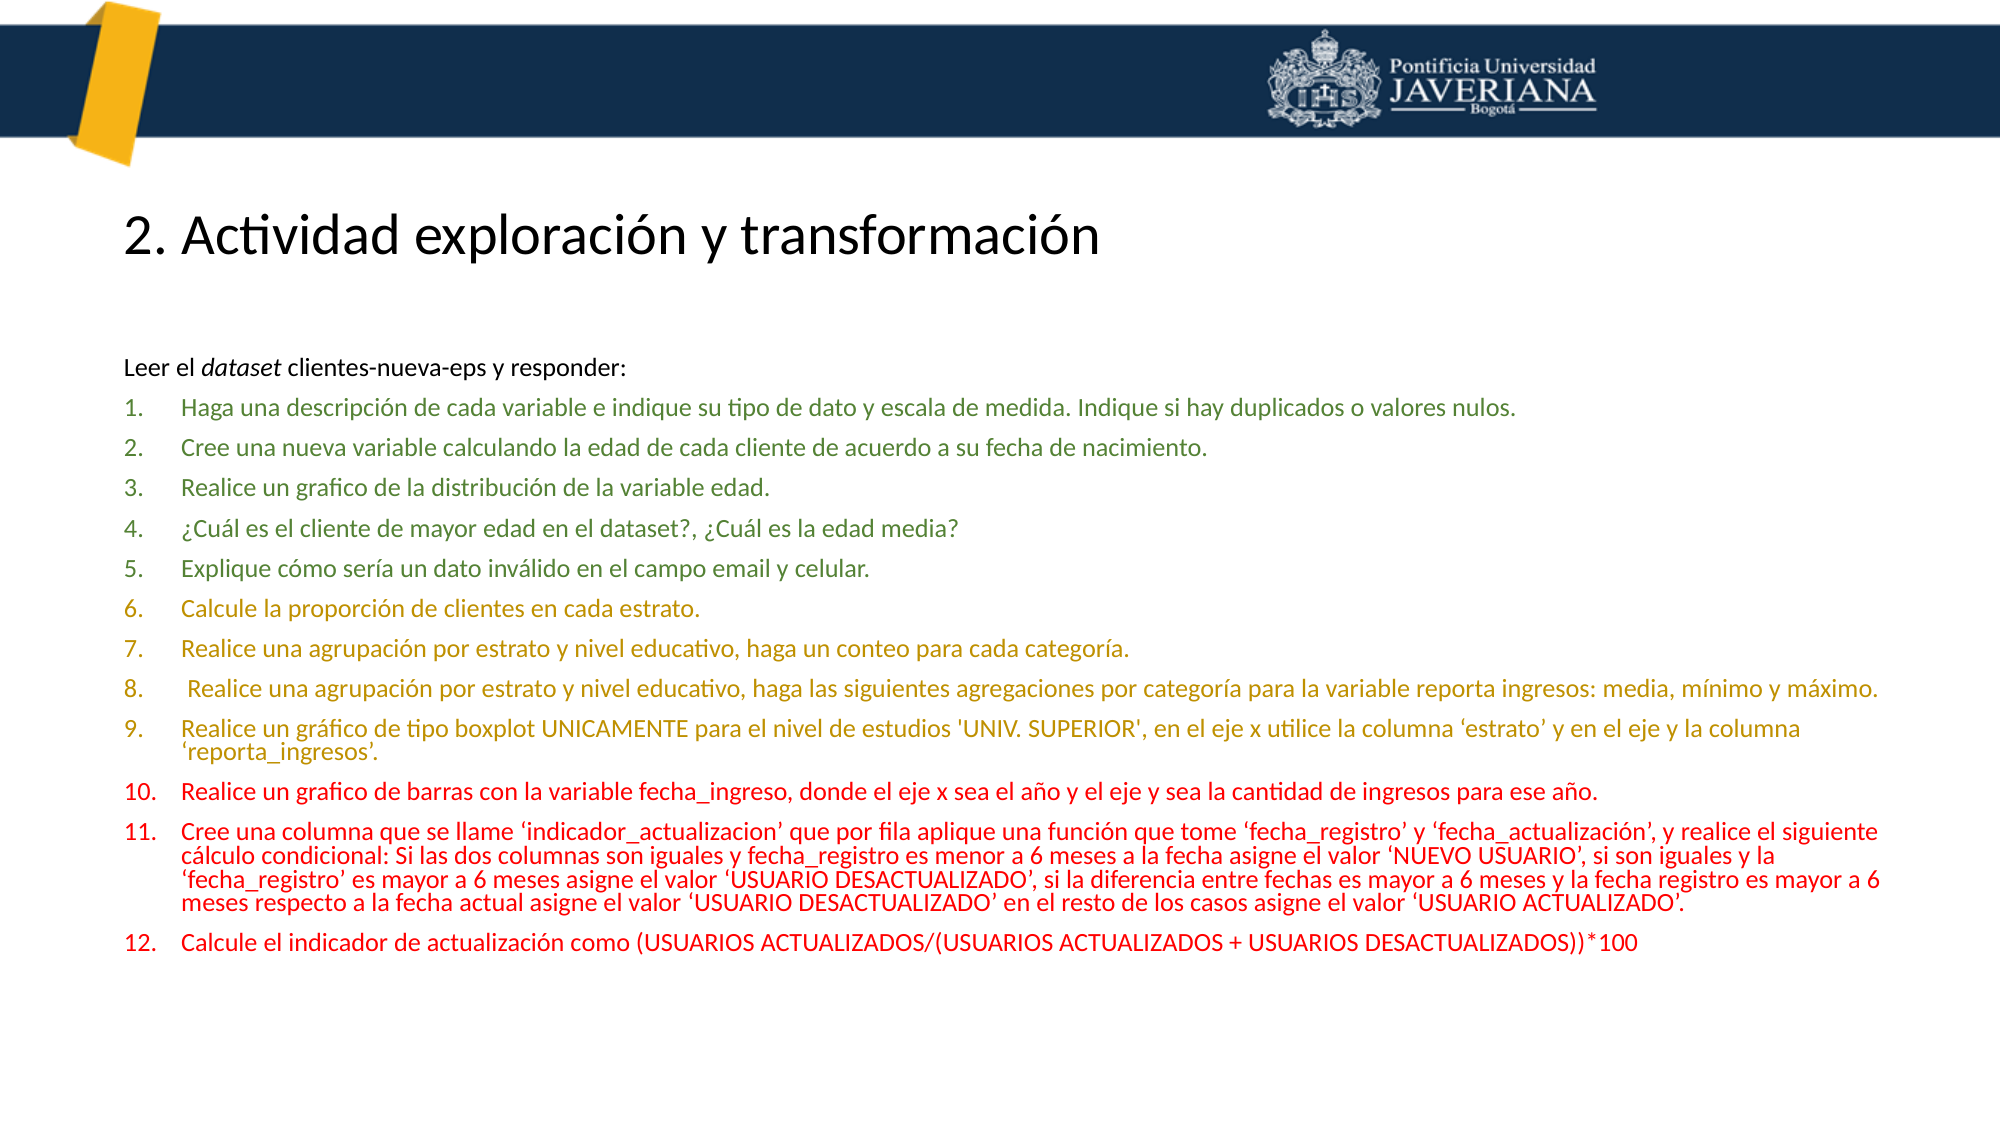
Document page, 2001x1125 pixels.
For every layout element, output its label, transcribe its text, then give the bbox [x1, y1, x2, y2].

text_box Leer el dataset clientes-nueva-eps y responder: Haga una descripción de cada variable e indique su tipo de dato y escala de medida. Indique si hay duplicados o valores nulos. Cree una nueva variable calculando la edad de cada cliente de acuerdo a su fecha de nacimiento. Realice un grafico de la distribución de la variable edad. ¿Cuál es el cliente de mayor edad en el dataset?, ¿Cuál es la edad media? Explique cómo sería un dato inválido en el campo email y celular. Calcule la proporción de clientes en cada estrato. Realice una agrupación por estrato y nivel educativo, haga un conteo para cada categoría. Realice una agrupación por estrato y nivel educativo, haga las siguientes agregaciones por categoría para la variable reporta ingresos: media, mínimo y máximo. Realice un gráfico de tipo boxplot UNICAMENTE para el nivel de estudios 'UNIV. SUPERIOR', en el eje x utilice la columna ‘estrato’ y en el eje y la columna ‘reporta_ingresos’. Realice un grafico de barras con la variable fecha_ingreso, donde el eje x sea el año y el eje y sea la cantidad de ingresos para ese año. Cree una columna que se llame ‘indicador_actualizacion’ que por fila aplique una función que tome ‘fecha_registro’ y ‘fecha_actualización’, y realice el siguiente cálculo condicional: Si las dos columnas son iguales y fecha_registro es menor a 6 meses a la fecha asigne el valor ‘NUEVO USUARIO’, si son iguales y la ‘fecha_registro’ es mayor a 6 meses asigne el valor ‘USUARIO DESACTUALIZADO’, si la diferencia entre fechas es mayor a 6 meses y la fecha registro es mayor a 6 meses respecto a la fecha actual asigne el valor ‘USUARIO DESACTUALIZADO’ en el resto de los casos asigne el valor ‘USUARIO ACTUALIZADO’. Calcule el indicador de actualización como (USUARIOS ACTUALIZADOS/(USUARIOS ACTUALIZADOS + USUARIOS DESACTUALIZADOS))*100 [108, 350, 1899, 996]
text_box 2. Actividad exploración y transformación [108, 205, 1929, 302]
picture [0, 0, 2000, 168]
